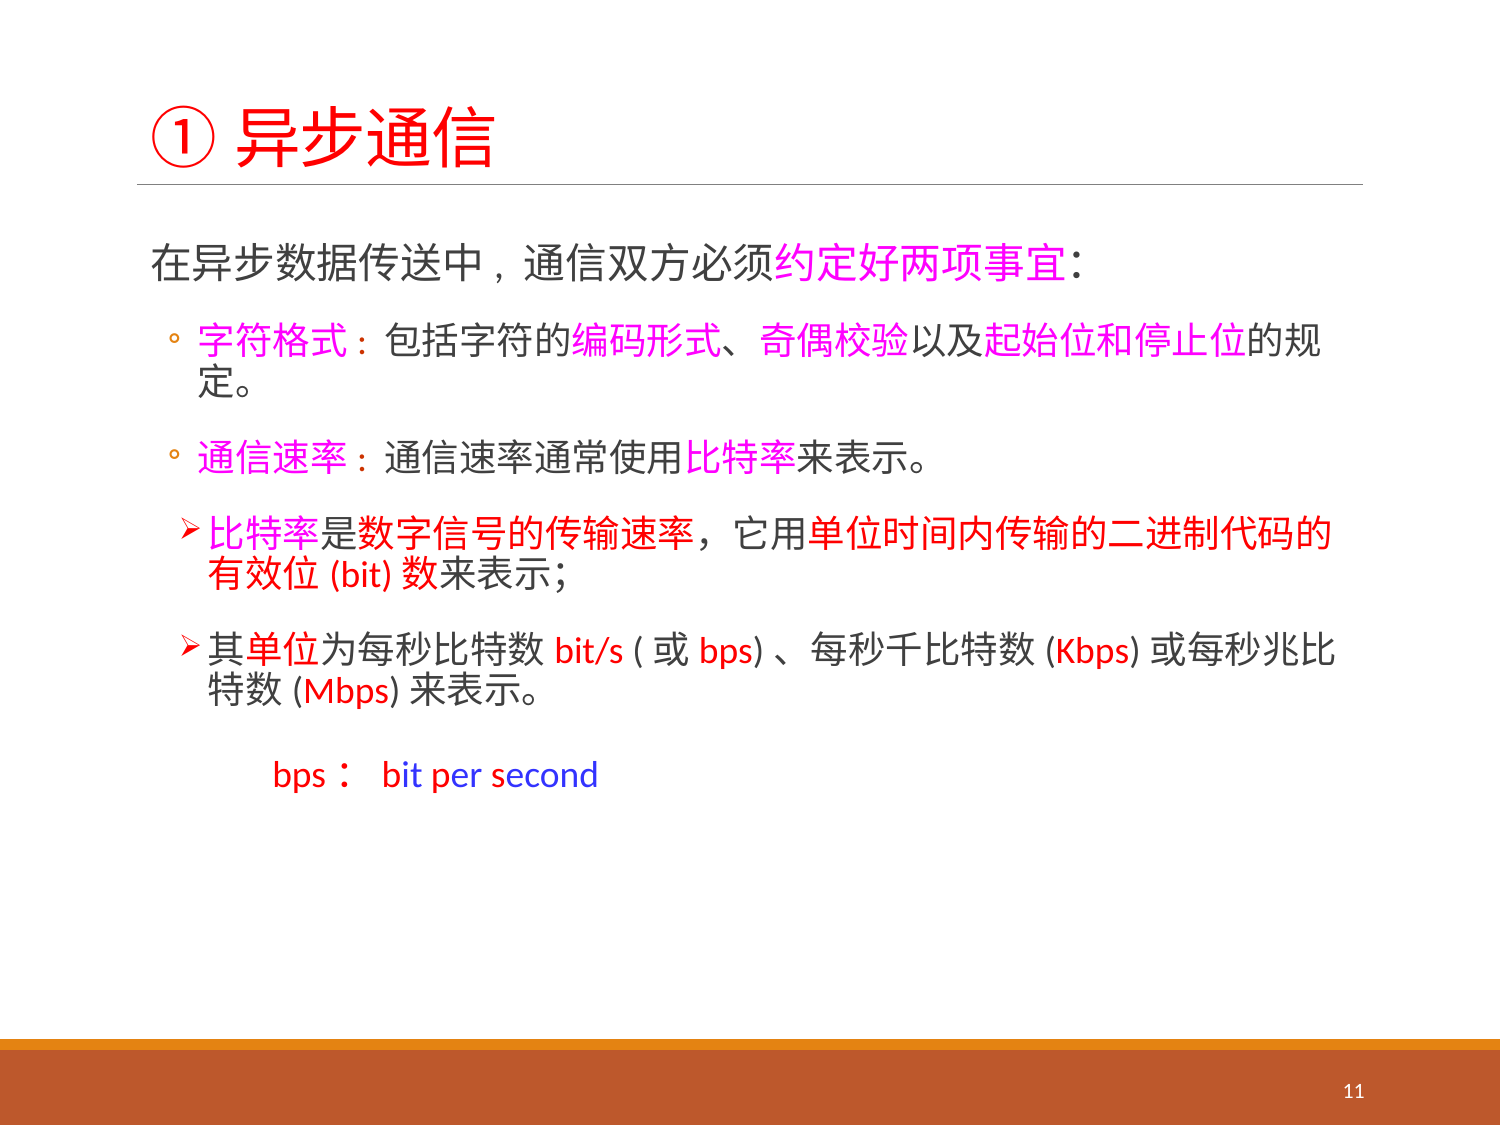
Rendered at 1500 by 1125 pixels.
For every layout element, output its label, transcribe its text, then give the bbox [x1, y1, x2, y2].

slide_number 11 [1218, 1059, 1380, 1120]
title 异步通信 [135, 47, 1373, 184]
list 在异步数据传送中, 通信双方必须约定好两项事宜： 字符格式: 包括字符的编码形式、奇偶校验以及起始位和停止位的规定。 通信速率: 通信速率通常使用比特率来表示。 比特率是数字信号的传输速率，它用单位时间内传输的二进制代码的有效位(bit)数来表示； 其单位为每秒比特数bit/s (或bps)、每秒千比特数(Kbps)或每秒兆比特数(Mbps)来表示。 bps：bit per second [135, 234, 1348, 795]
